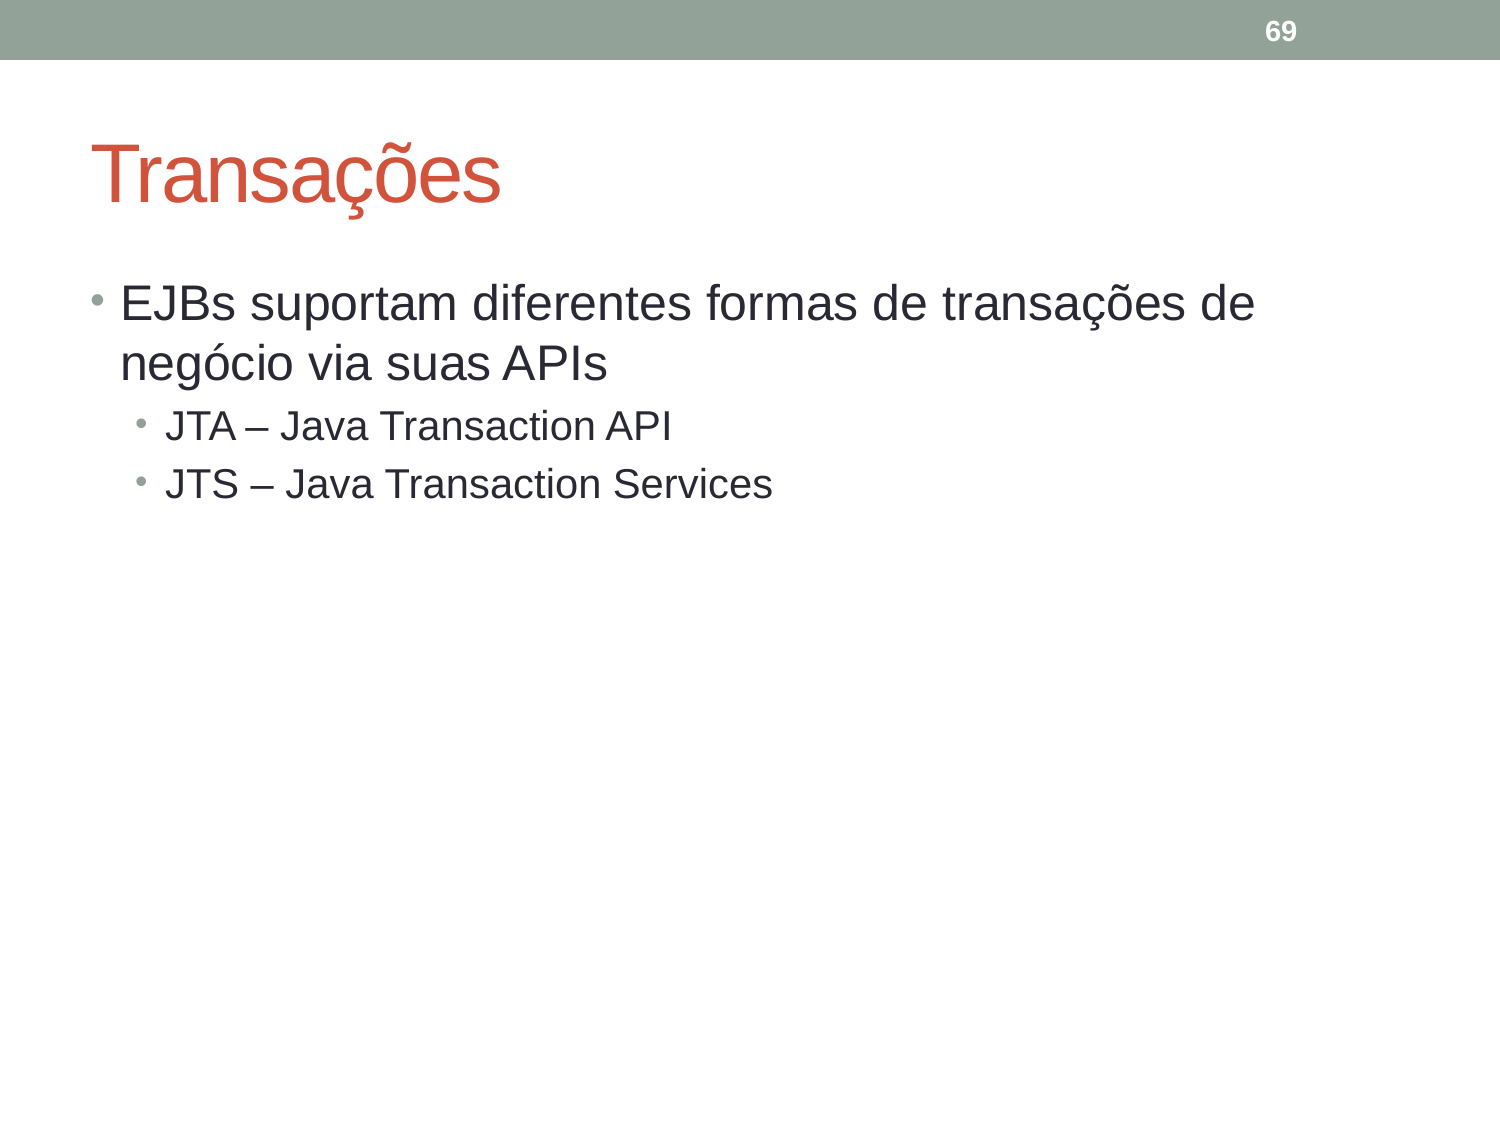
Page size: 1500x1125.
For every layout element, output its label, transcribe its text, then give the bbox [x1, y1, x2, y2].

list EJBs suportam diferentes formas de transações de negócio via suas APIs JTA – Java Transaction API JTS – Java Transaction Services [75, 262, 1425, 1063]
title Transações [75, 87, 1425, 250]
slide_number 69 [1250, 3, 1425, 57]
